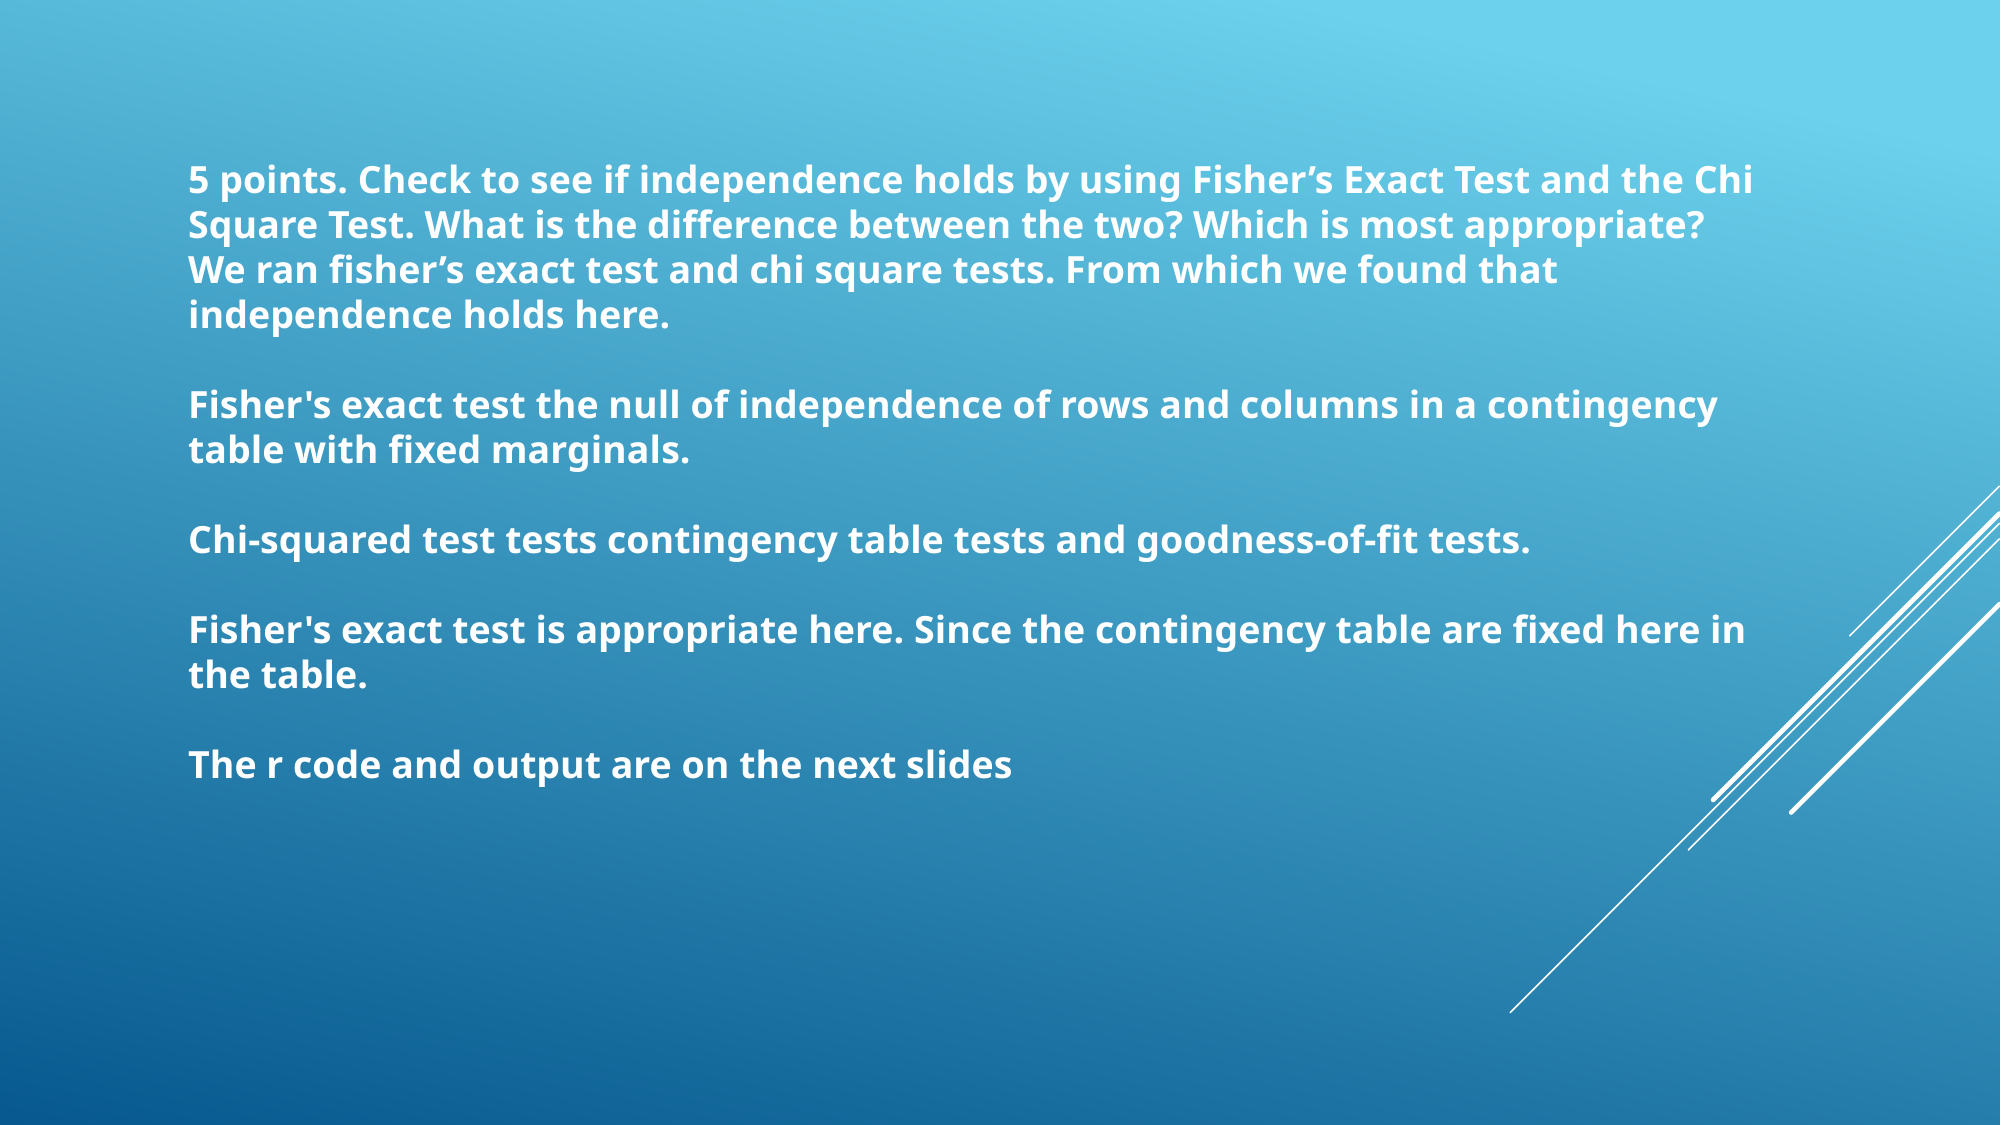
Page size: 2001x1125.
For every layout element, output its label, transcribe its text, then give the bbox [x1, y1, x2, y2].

text_box 5 points. Check to see if independence holds by using Fisher’s Exact Test and the Chi Square Test. What is the difference between the two? Which is most appropriate? We ran fisher’s exact test and chi square tests. From which we found that independence holds here. Fisher's exact test the null of independence of rows and columns in a contingency table with fixed marginals. Chi-squared test tests contingency table tests and goodness-of-fit tests. Fisher's exact test is appropriate here. Since the contingency table are fixed here in the table. The r code and output are on the next slides [173, 148, 1827, 793]
